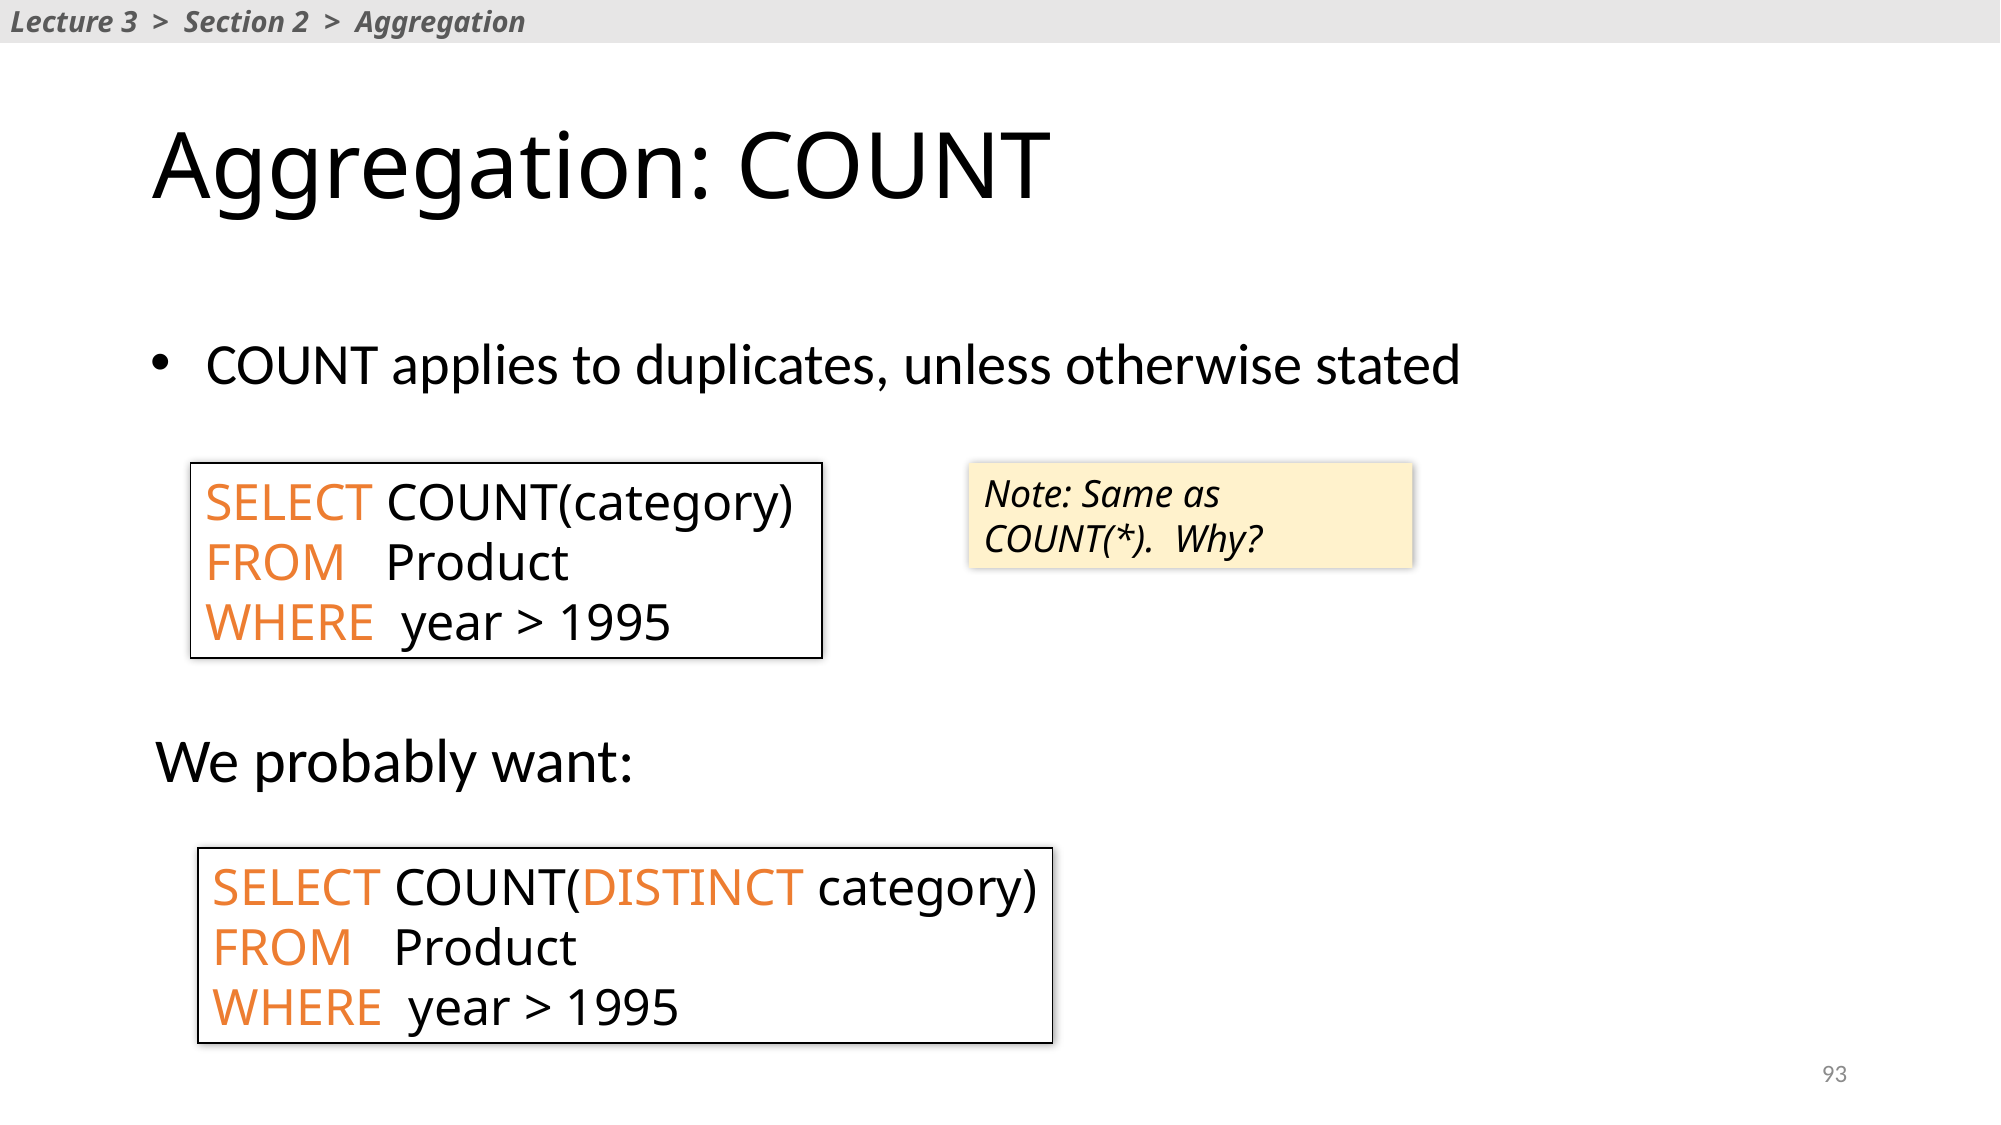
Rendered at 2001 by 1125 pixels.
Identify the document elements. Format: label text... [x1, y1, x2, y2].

text_box We probably want: [140, 712, 652, 803]
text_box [0, 0, 2000, 47]
title Aggregation: COUNT [137, 59, 1863, 278]
slide_number 93 [1412, 1042, 1863, 1103]
text_box SELECT COUNT(category) FROM Product WHERE year > 1995 [190, 463, 822, 658]
text_box Note: Same as COUNT(*). Why? [968, 463, 1413, 568]
text_box COUNT applies to duplicates, unless otherwise stated [135, 318, 1519, 404]
text_box SELECT COUNT(DISTINCT category) FROM Product WHERE year > 1995 [198, 848, 1053, 1043]
